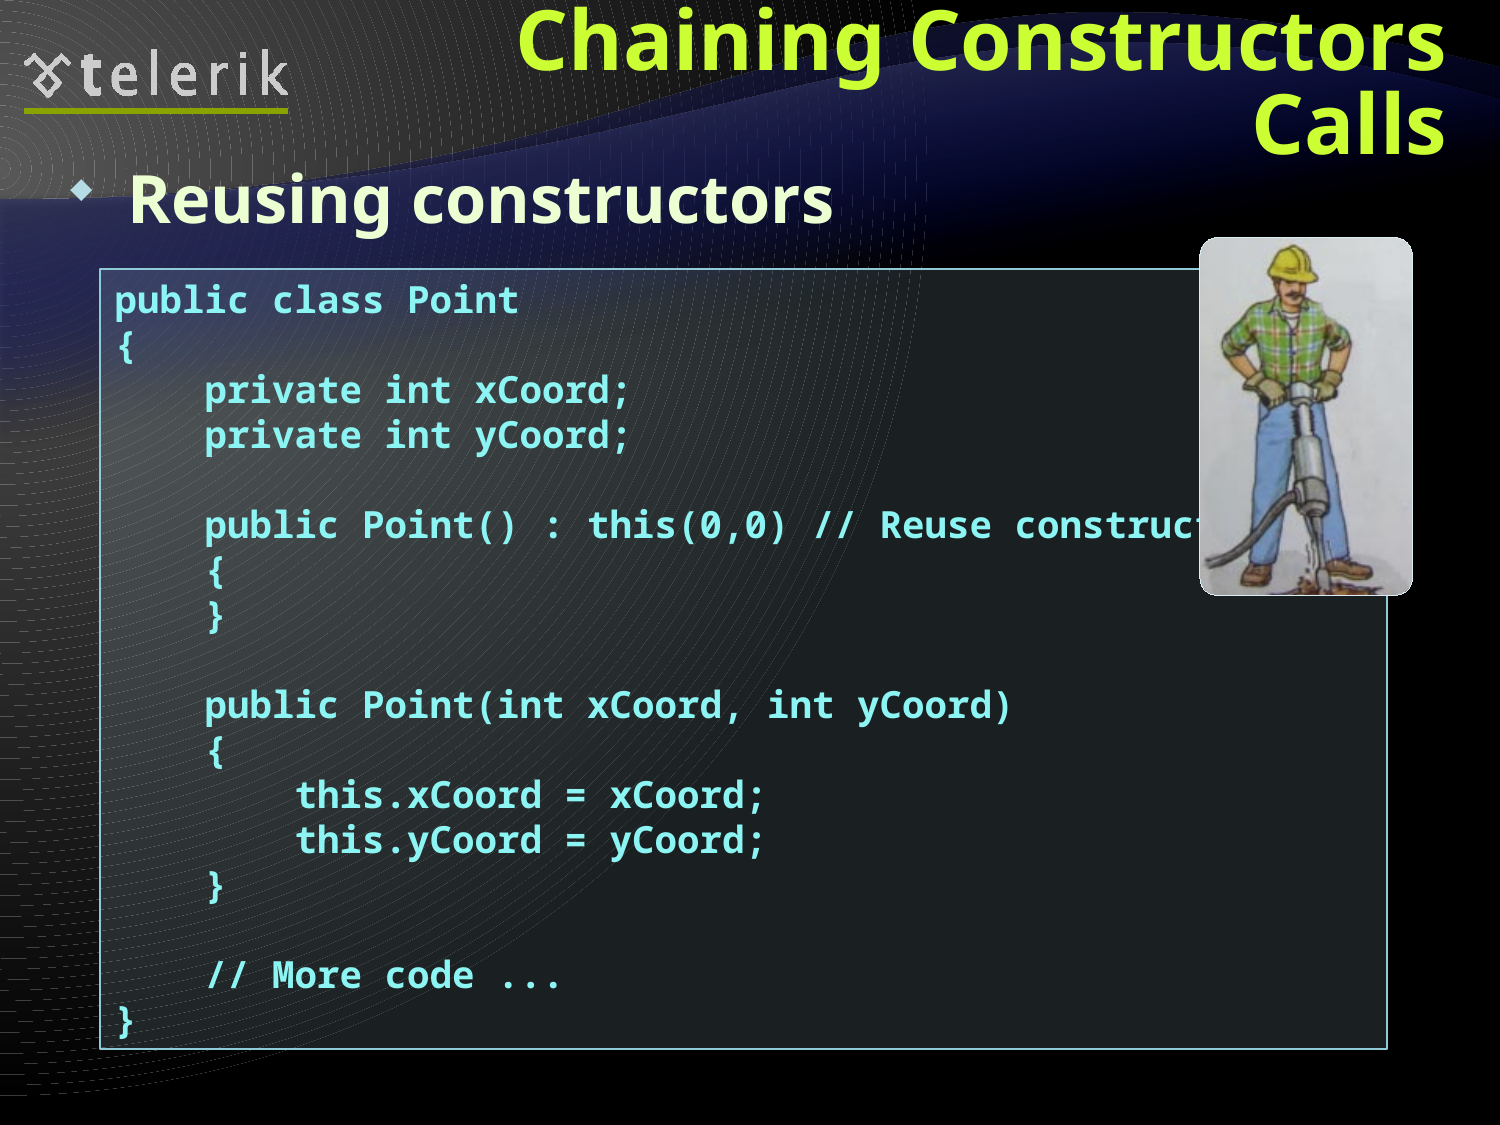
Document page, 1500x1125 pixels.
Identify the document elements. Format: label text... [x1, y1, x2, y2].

picture [1199, 237, 1413, 596]
text_box public class Point { private int xCoord; private int yCoord; public Point() : this(0,0) // Reuse constructor { } public Point(int xCoord, int yCoord) { this.xCoord = xCoord; this.yCoord = yCoord; } // More code ... } [99, 269, 1388, 1049]
title Chaining Constructors Calls [300, 12, 1463, 163]
picture [24, 49, 288, 114]
list Reusing constructors [53, 149, 1447, 245]
